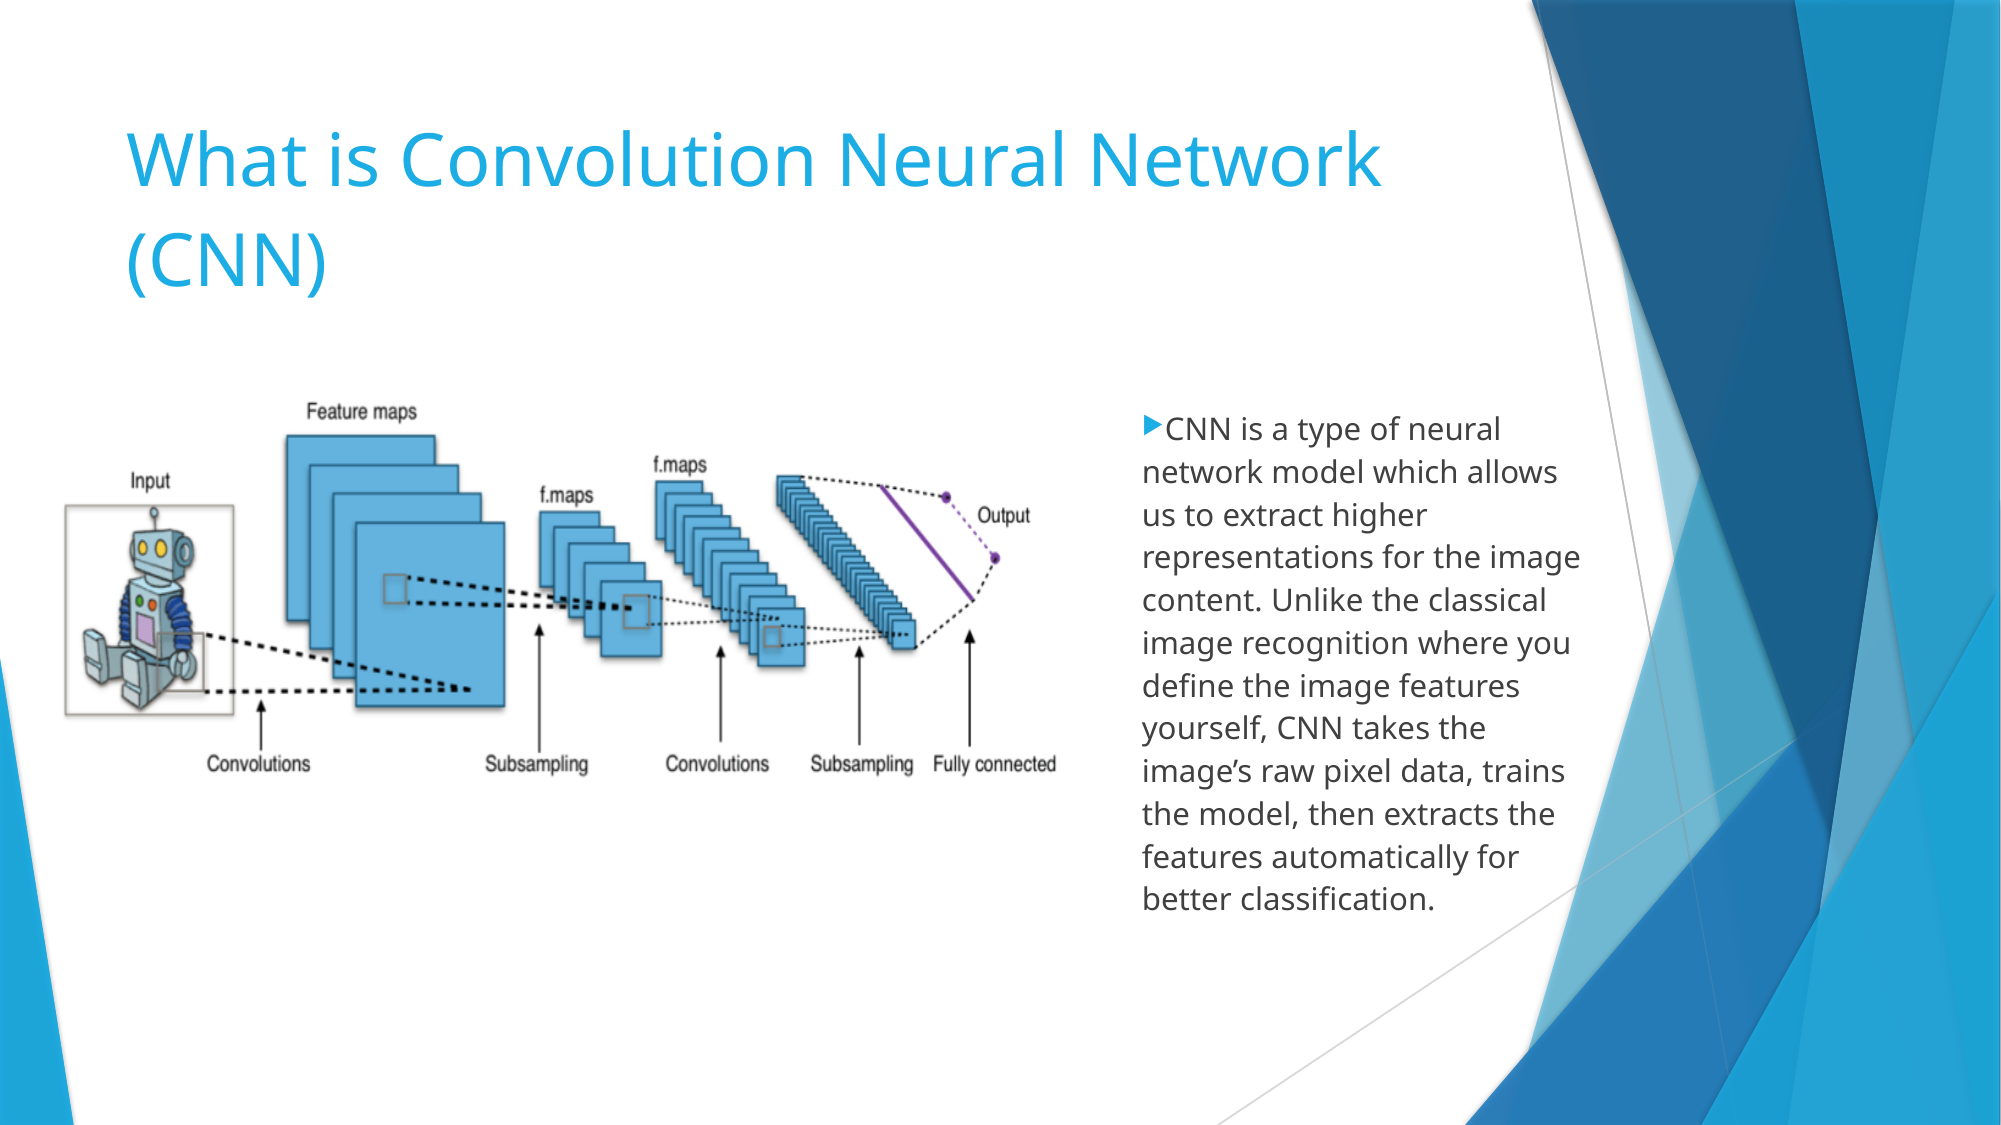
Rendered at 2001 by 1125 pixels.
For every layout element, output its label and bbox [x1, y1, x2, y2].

list [44, 391, 1077, 786]
text_box [0, 0, 2000, 1125]
